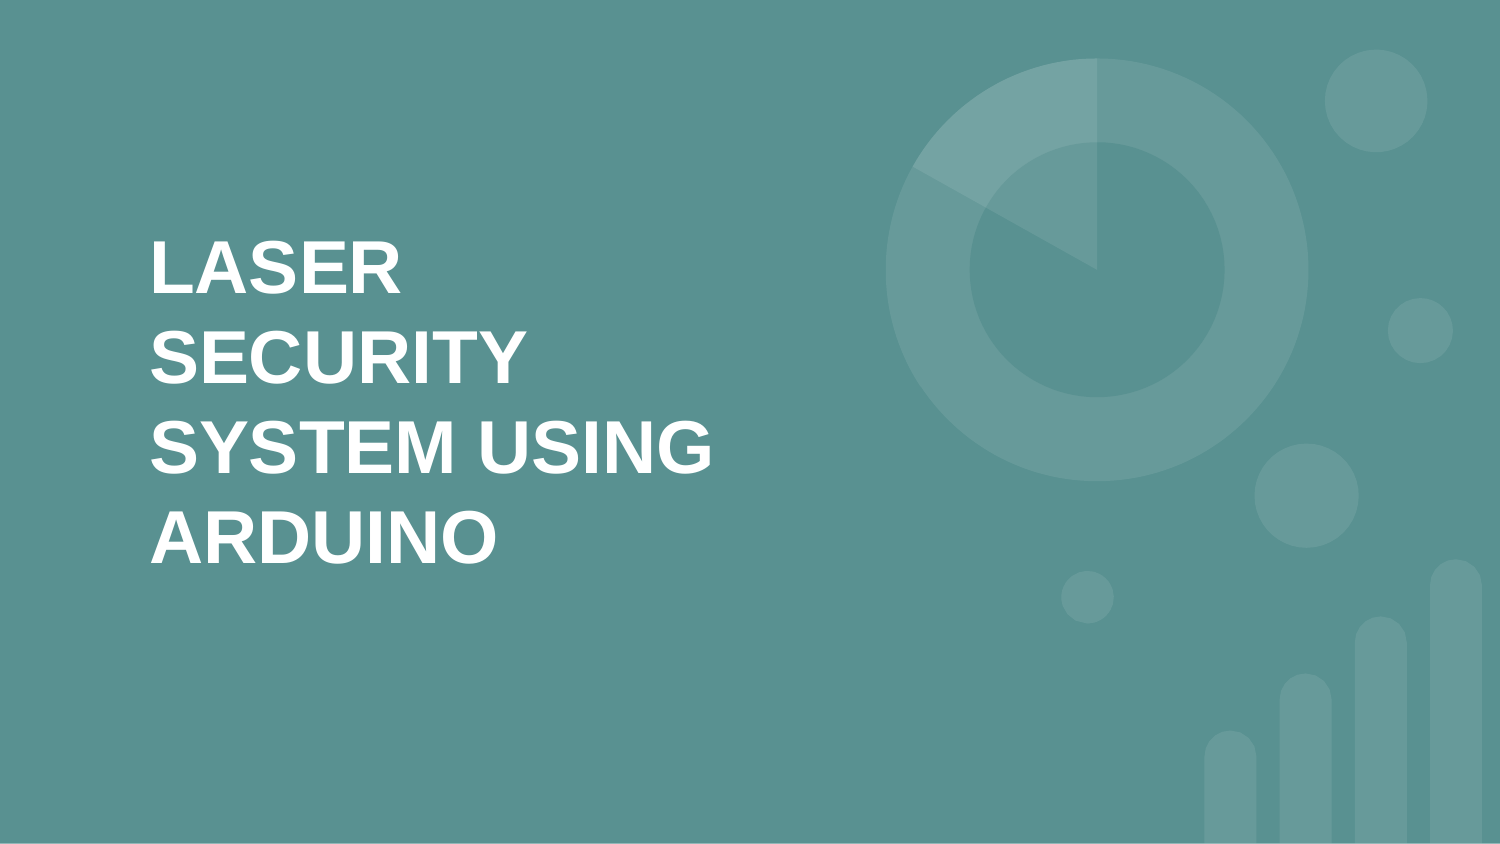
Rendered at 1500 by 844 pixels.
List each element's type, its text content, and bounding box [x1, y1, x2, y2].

title LASER SECURITY SYSTEM USING ARDUINO [147, 216, 768, 579]
